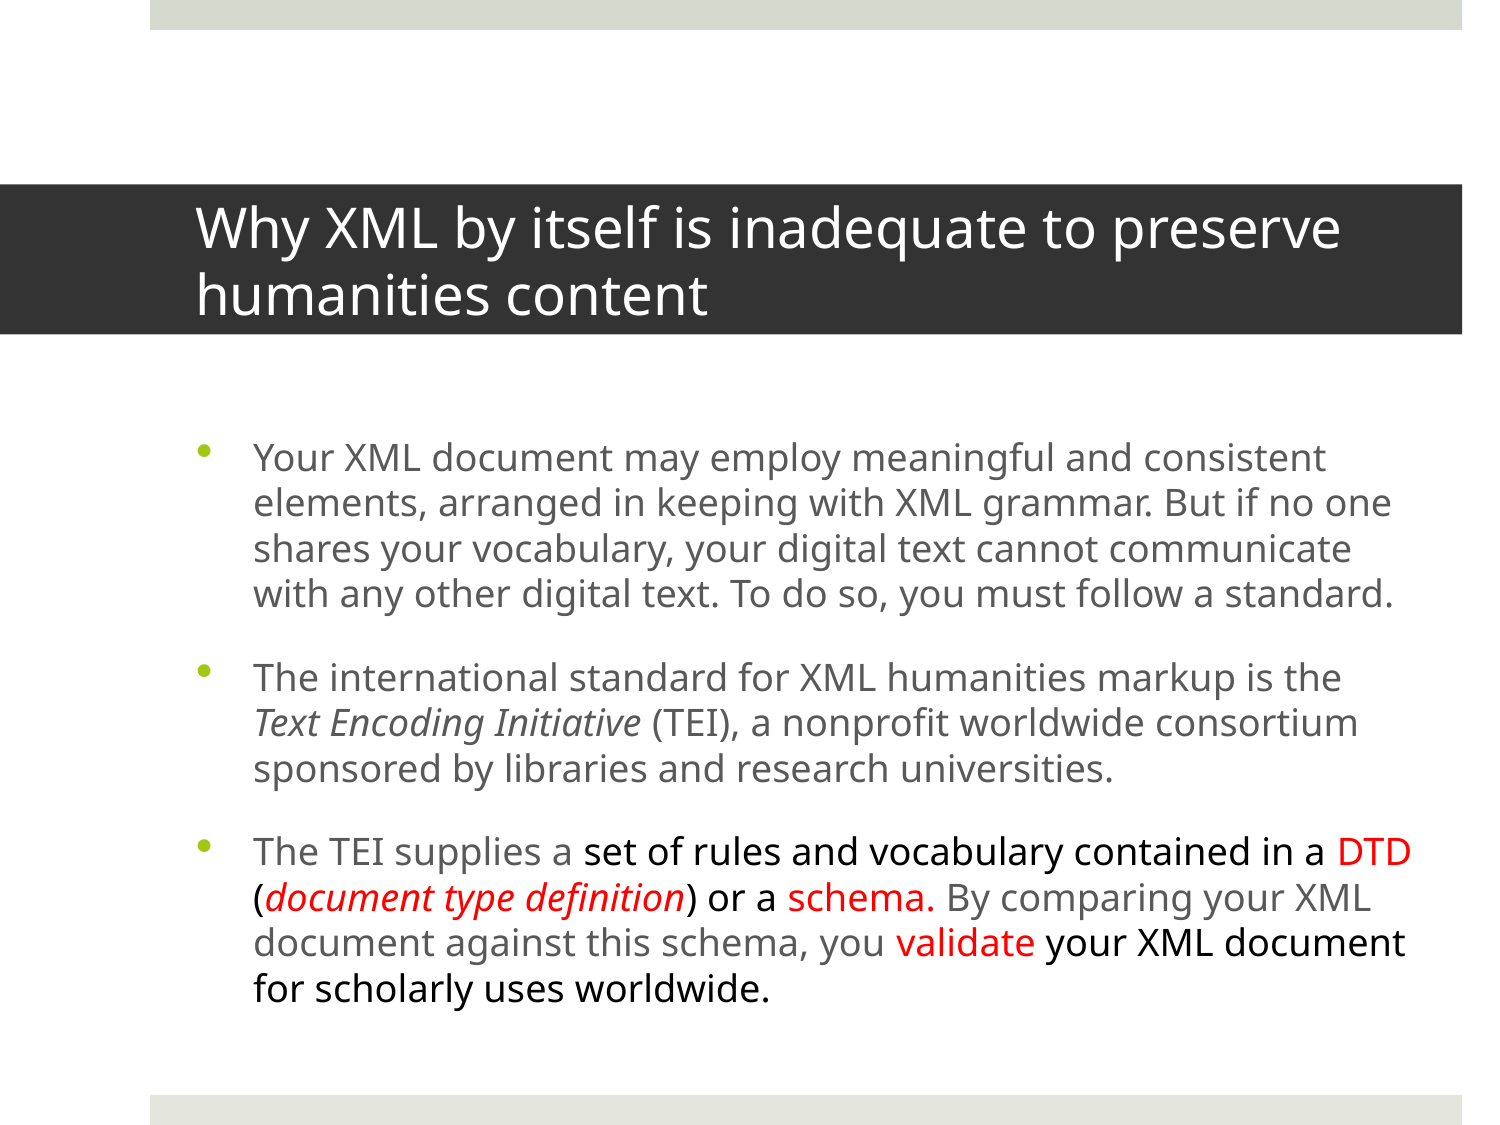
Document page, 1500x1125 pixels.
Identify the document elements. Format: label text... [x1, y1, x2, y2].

list Your XML document may employ meaningful and consistent elements, arranged in keeping with XML grammar. But if no one shares your vocabulary, your digital text cannot communicate with any other digital text. To do so, you must follow a standard. The international standard for XML humanities markup is the Text Encoding Initiative (TEI), a nonprofit worldwide consortium sponsored by libraries and research universities. The TEI supplies a set of rules and vocabulary contained in a DTD (document type definition) or a schema. By comparing your XML document against this schema, you validate your XML document for scholarly uses worldwide. [182, 425, 1432, 1028]
title Why XML by itself is inadequate to preserve humanities content [0, 184, 1463, 335]
